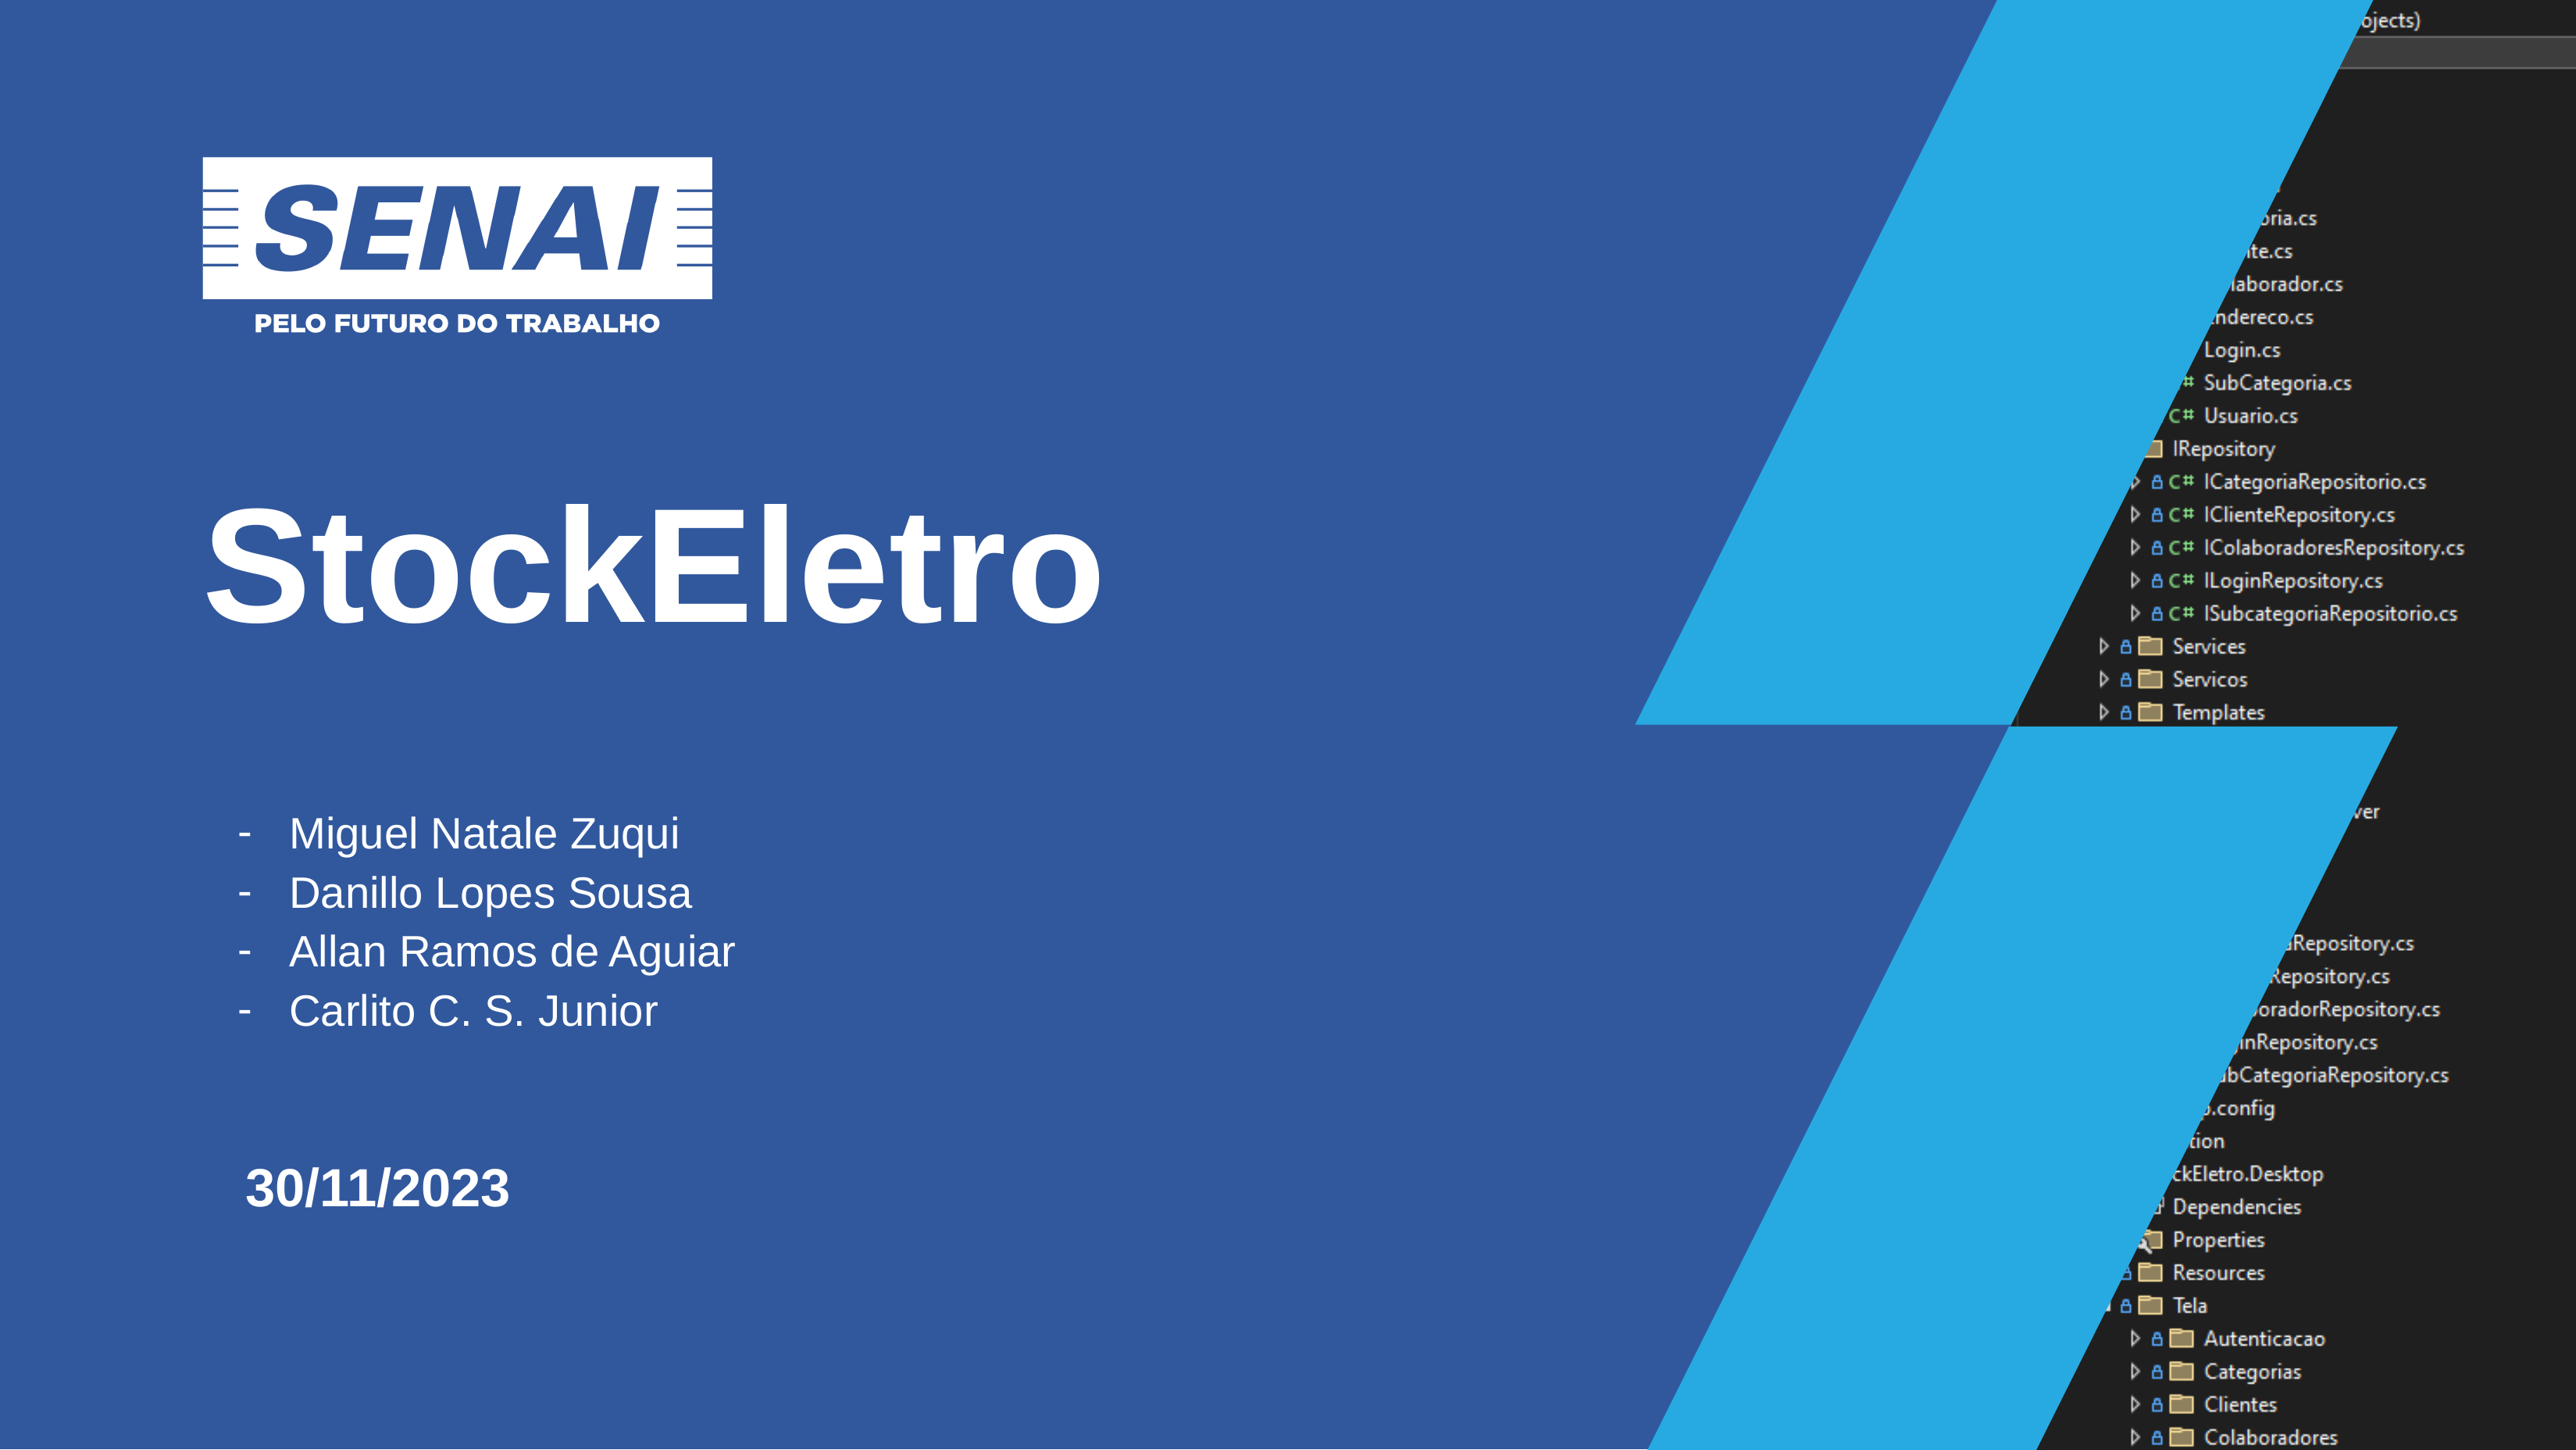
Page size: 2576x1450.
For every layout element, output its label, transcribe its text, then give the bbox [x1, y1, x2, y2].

title StockEletro [202, 458, 1626, 702]
picture [2010, 0, 2576, 1450]
picture [202, 157, 712, 333]
text_box [1647, 734, 2005, 1450]
text_box [1635, 0, 2007, 725]
text_box Miguel Natale Zuqui Danillo Lopes Sousa Allan Ramos de Aguiar Carlito C. S. Junior 30/11/2023 [230, 792, 1193, 1218]
